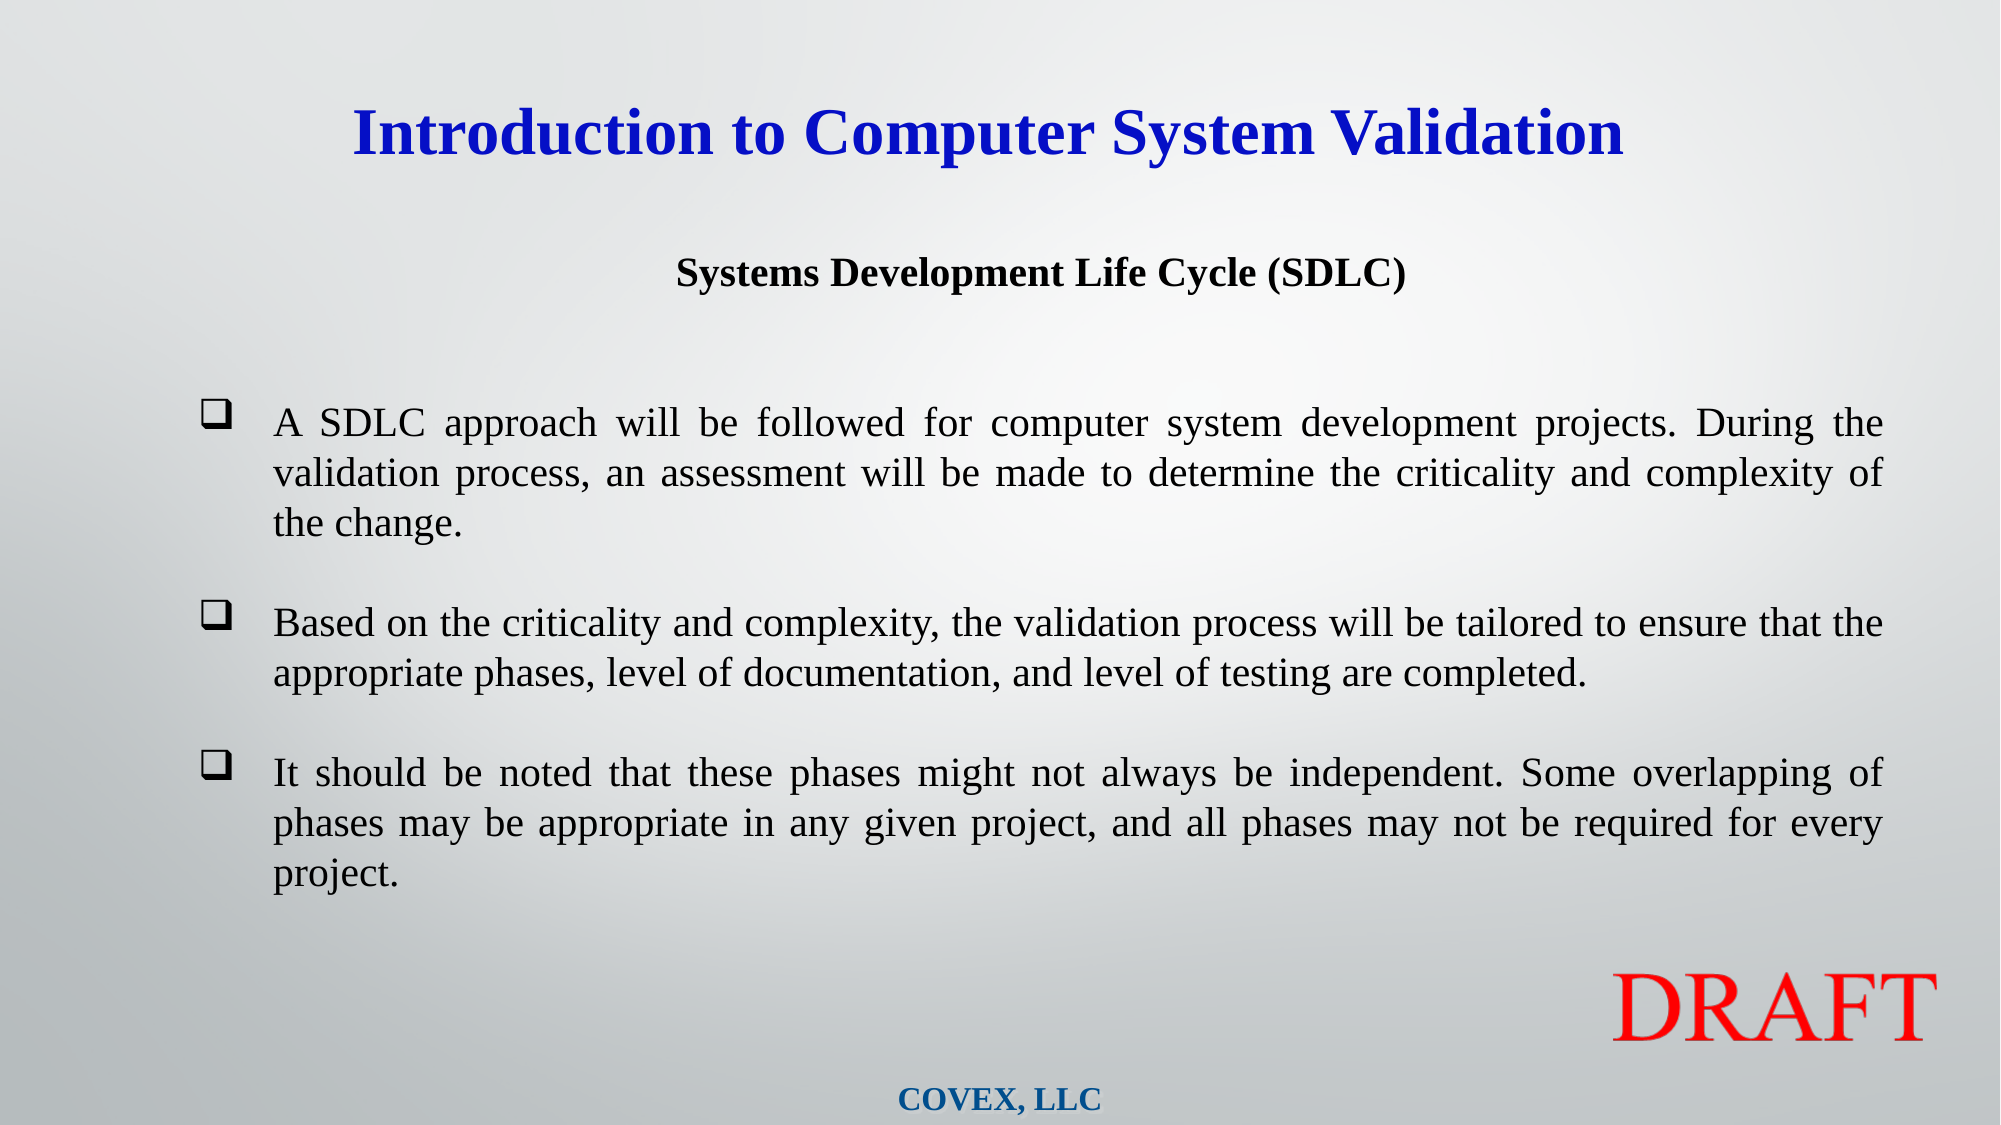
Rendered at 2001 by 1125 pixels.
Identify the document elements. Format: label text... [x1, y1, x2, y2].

list Systems Development Life Cycle (SDLC) A SDLC approach will be followed for computer system development projects. During the validation process, an assessment will be made to determine the criticality and complexity of the change. Based on the criticality and complexity, the validation process will be tailored to ensure that the appropriate phases, level of documentation, and level of testing are completed. It should be noted that these phases might not always be independent. Some overlapping of phases may be appropriate in any given project, and all phases may not be required for every project. [183, 237, 1900, 1027]
picture [1551, 913, 2000, 1125]
title Introduction to Computer System Validation [79, 34, 1900, 222]
